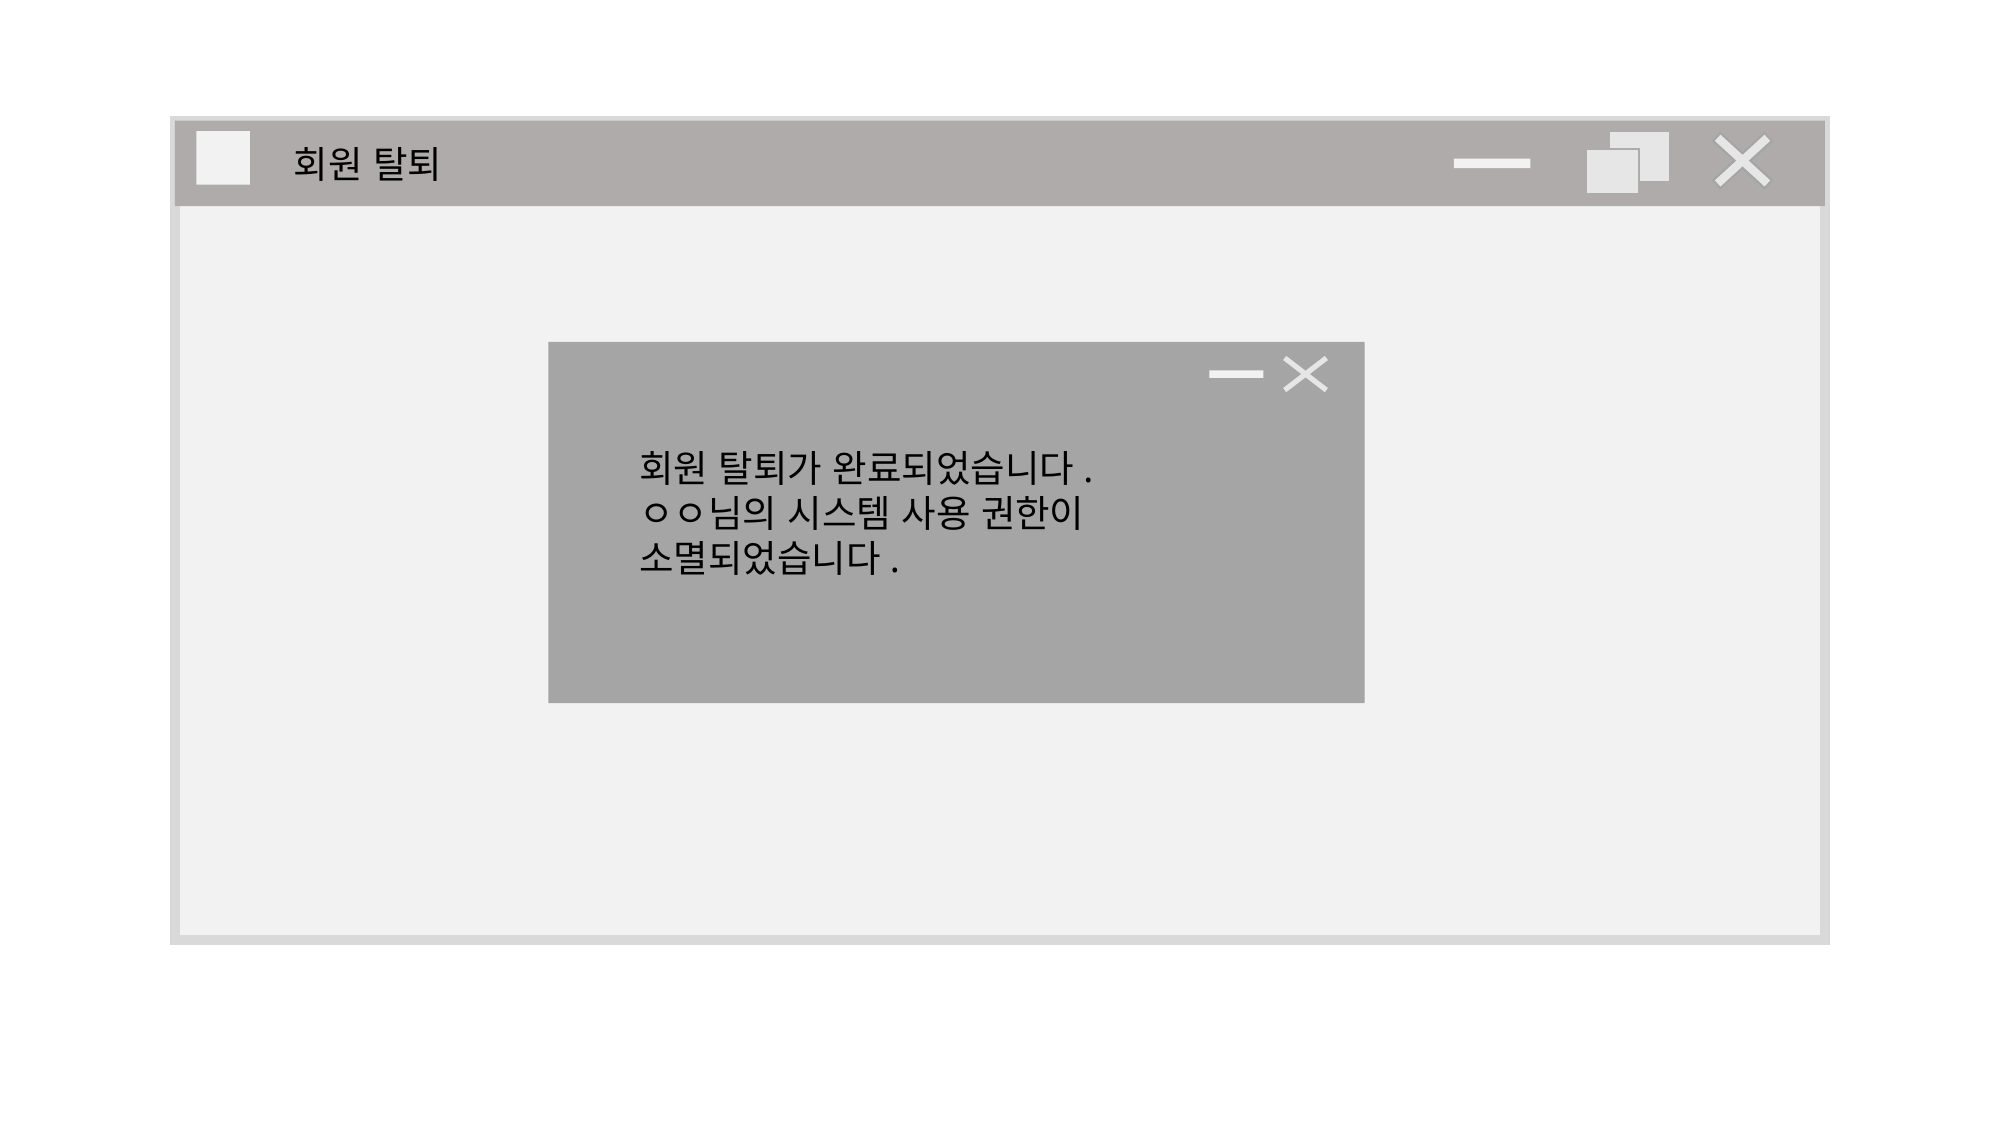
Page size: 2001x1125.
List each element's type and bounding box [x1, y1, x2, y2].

text_box [174, 115, 1825, 941]
